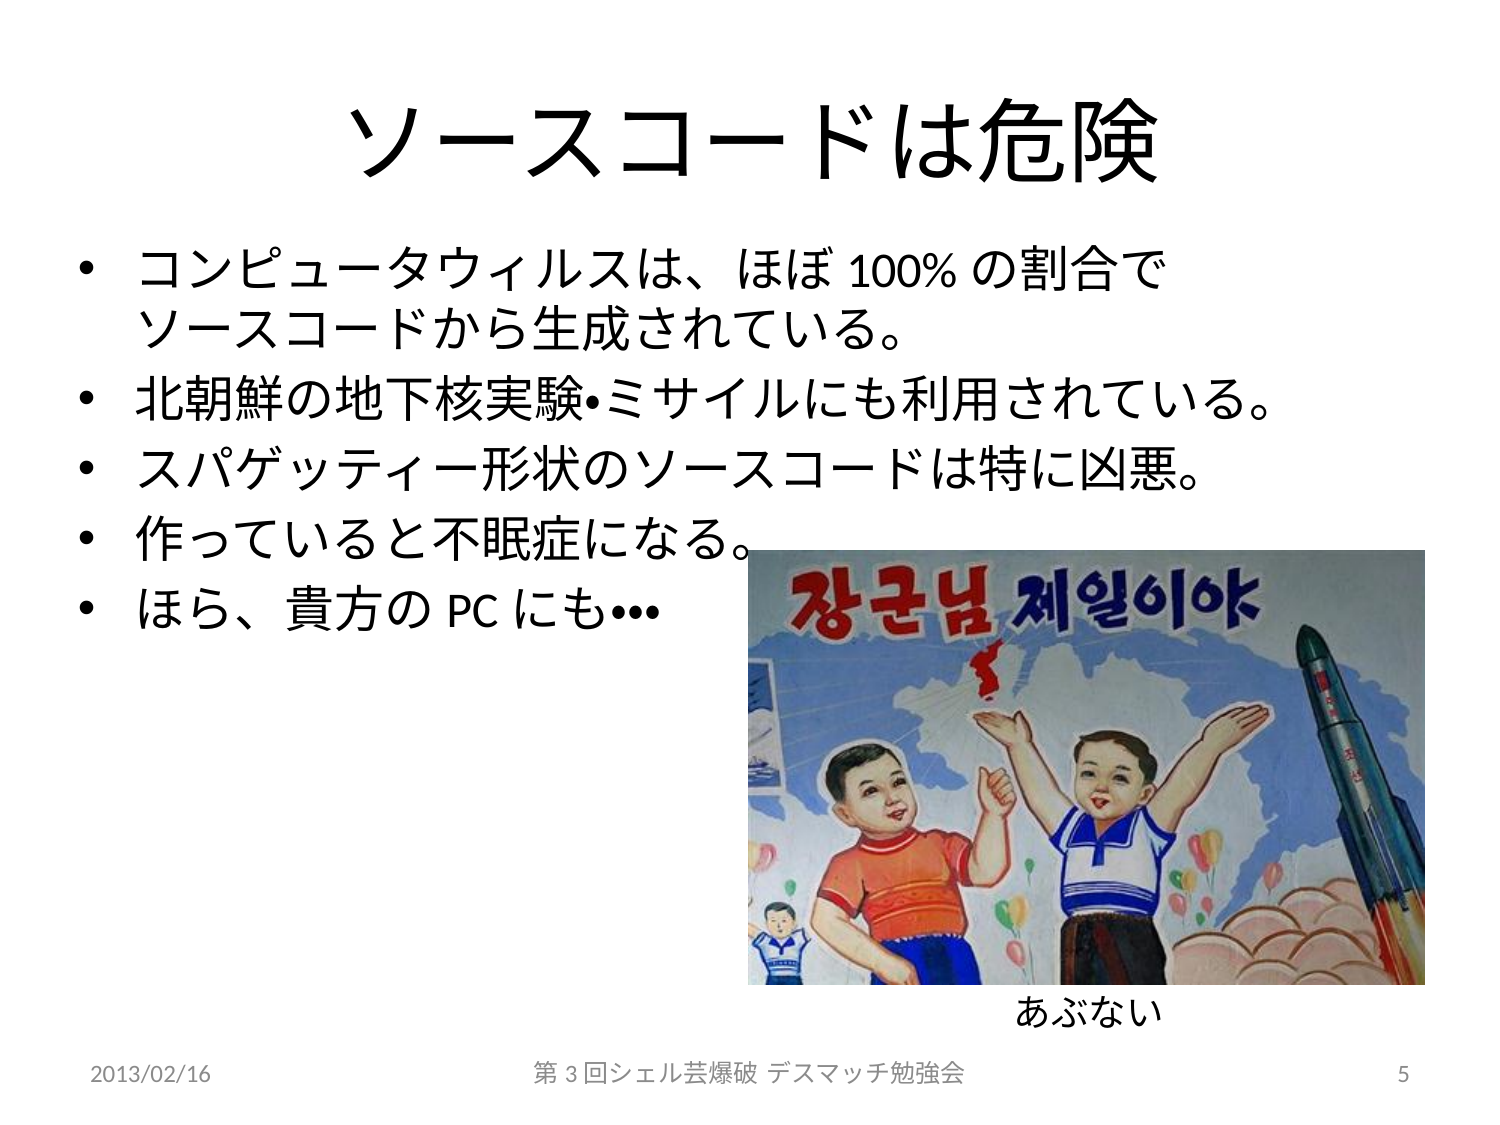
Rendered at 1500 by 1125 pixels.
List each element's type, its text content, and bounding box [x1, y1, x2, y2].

slide_number 5 [1074, 1042, 1425, 1103]
footer 第3回シェル芸爆破 デスマッチ勉強会 [512, 1042, 988, 1103]
picture [748, 549, 1426, 985]
title ソースコードは危険 [75, 45, 1425, 233]
text_box あぶない [998, 994, 1179, 1042]
list コンピュータウィルスは、ほぼ100%の割合で ソースコードから生成されている。 北朝鮮の地下核実験・ミサイルにも利用されている。 スパゲッティー形状のソースコードは特に凶悪。 作っていると不眠症になる。 ほら、貴方のPCにも・・・ [62, 230, 1413, 749]
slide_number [75, 1042, 425, 1103]
